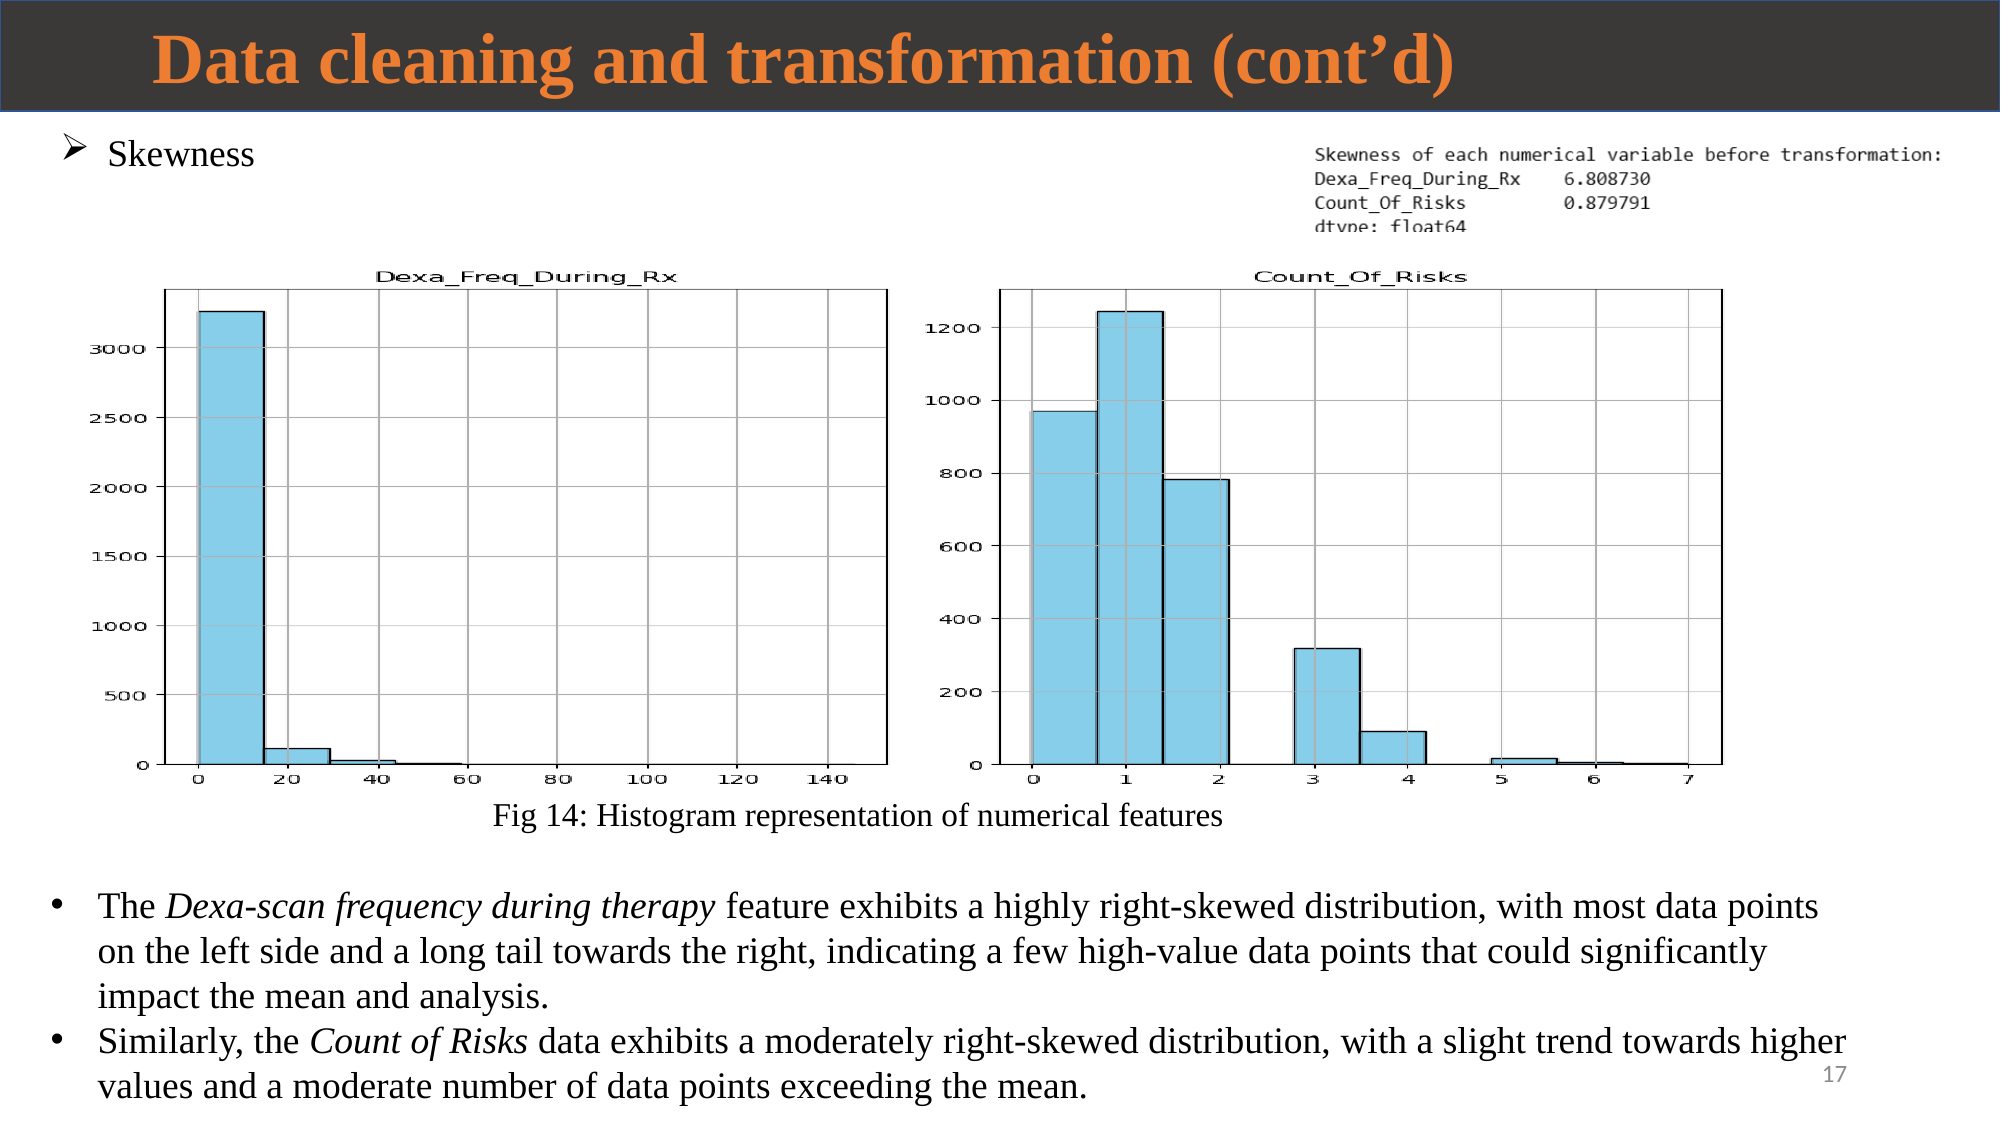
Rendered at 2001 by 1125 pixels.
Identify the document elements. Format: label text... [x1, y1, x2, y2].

picture [72, 262, 1737, 794]
text_box The Dexa-scan frequency during therapy feature exhibits a highly right-skewed distribution, with most data points on the left side and a long tail towards the right, indicating a few high-value data points that could significantly impact the mean and analysis. Similarly, the Count of Risks data exhibits a moderately right-skewed distribution, with a slight trend towards higher values and a moderate number of data points exceeding the mean. [35, 873, 1877, 1114]
text_box [0, 0, 2000, 112]
title Data cleaning and transformation (cont’d) [137, 9, 1500, 111]
picture [1310, 143, 1955, 232]
text_box Fig 14: Histogram representation of numerical features [477, 794, 1617, 841]
text_box Skewness [45, 121, 1047, 182]
